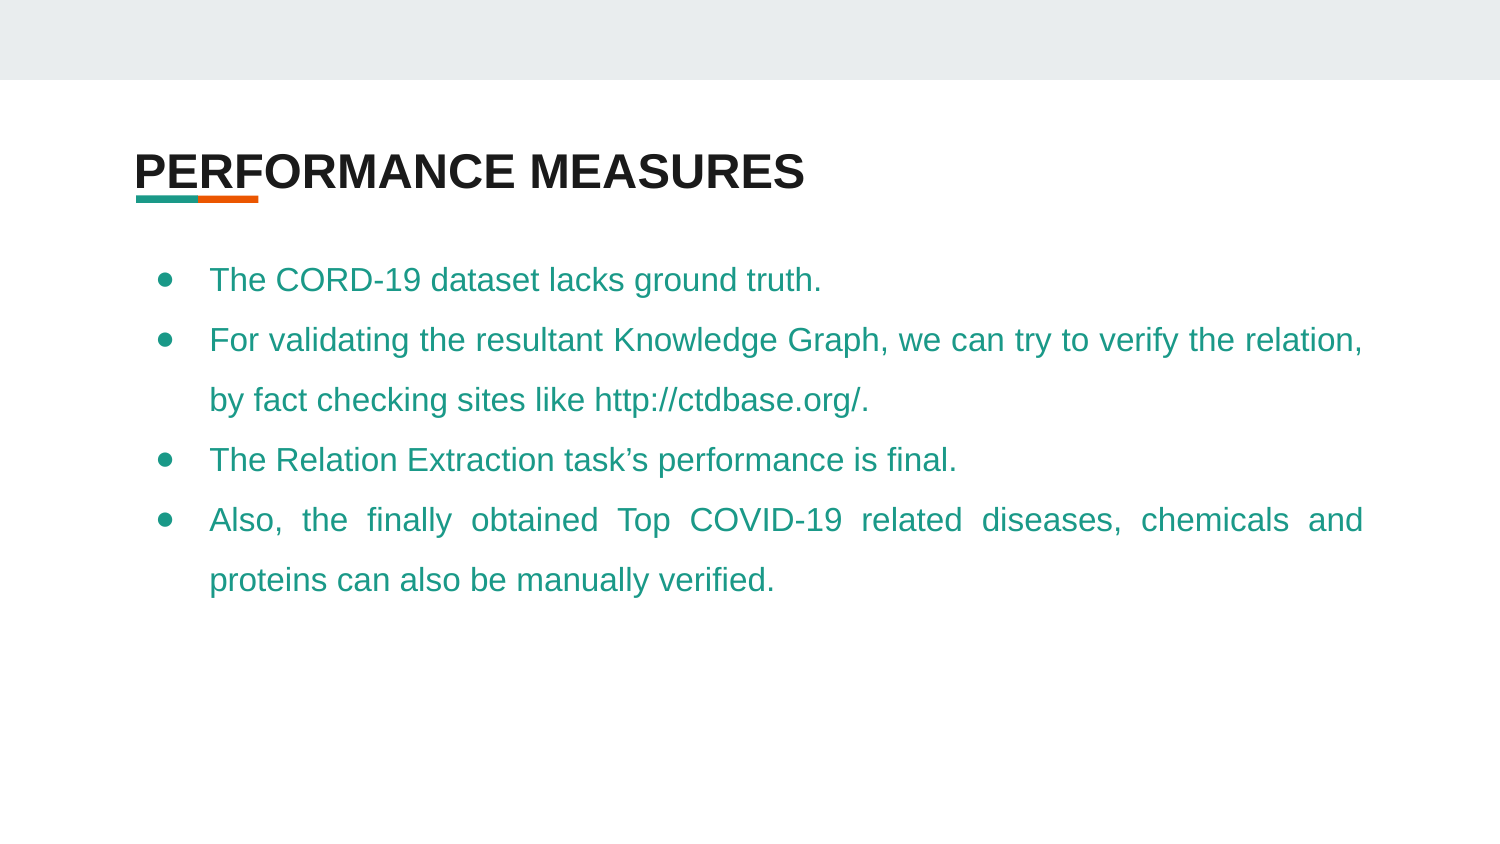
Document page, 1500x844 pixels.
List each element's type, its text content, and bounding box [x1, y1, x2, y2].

list The CORD-19 dataset lacks ground truth. For validating the resultant Knowledge Graph, we can try to verify the relation, by fact checking sites like http://ctdbase.org/. The Relation Extraction task’s performance is final. Also, the finally obtained Top COVID-19 related diseases, chemicals and proteins can also be manually verified. [119, 223, 1381, 693]
title PERFORMANCE MEASURES [118, 125, 1381, 213]
